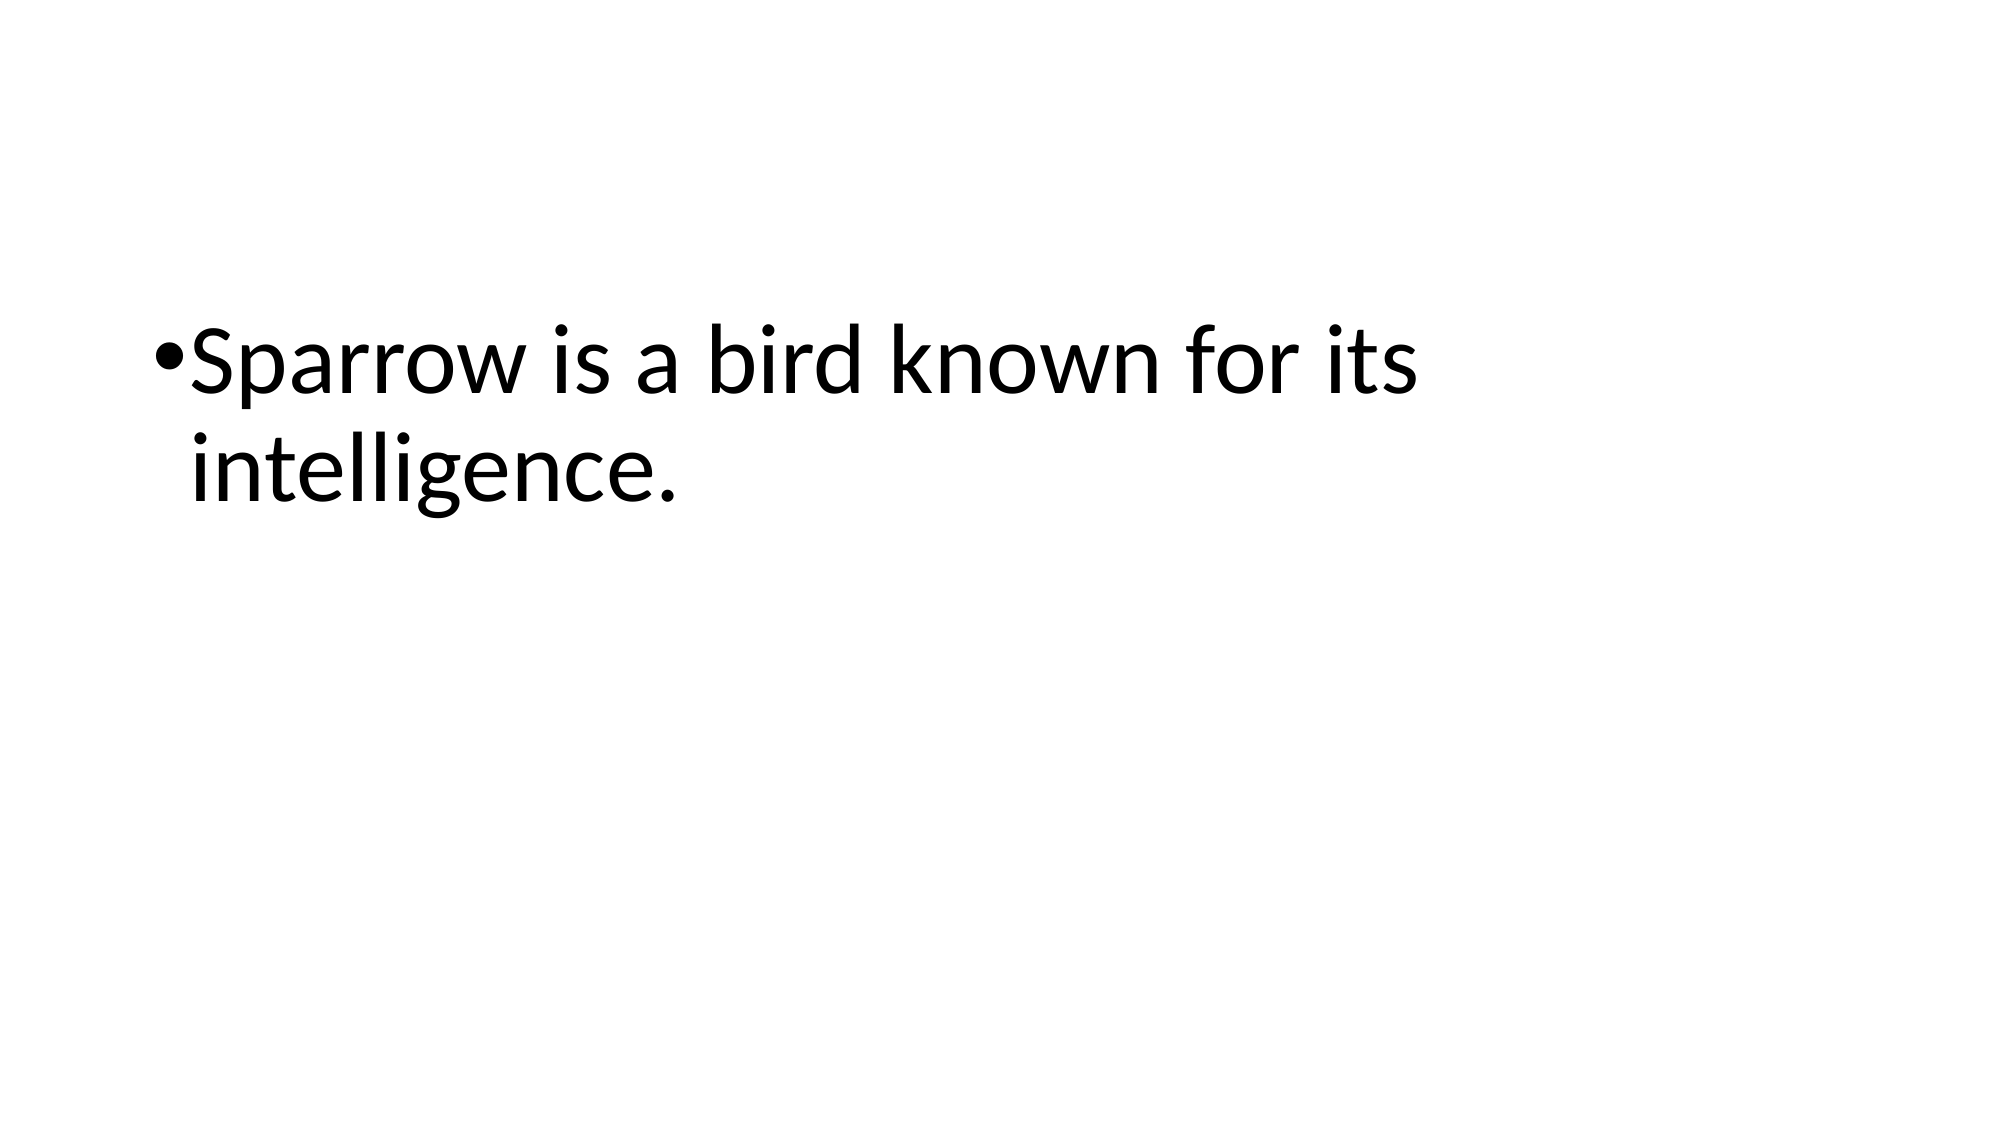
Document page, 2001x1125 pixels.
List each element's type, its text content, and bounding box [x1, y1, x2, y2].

list Sparrow is a bird known for its intelligence. [137, 299, 1863, 1014]
